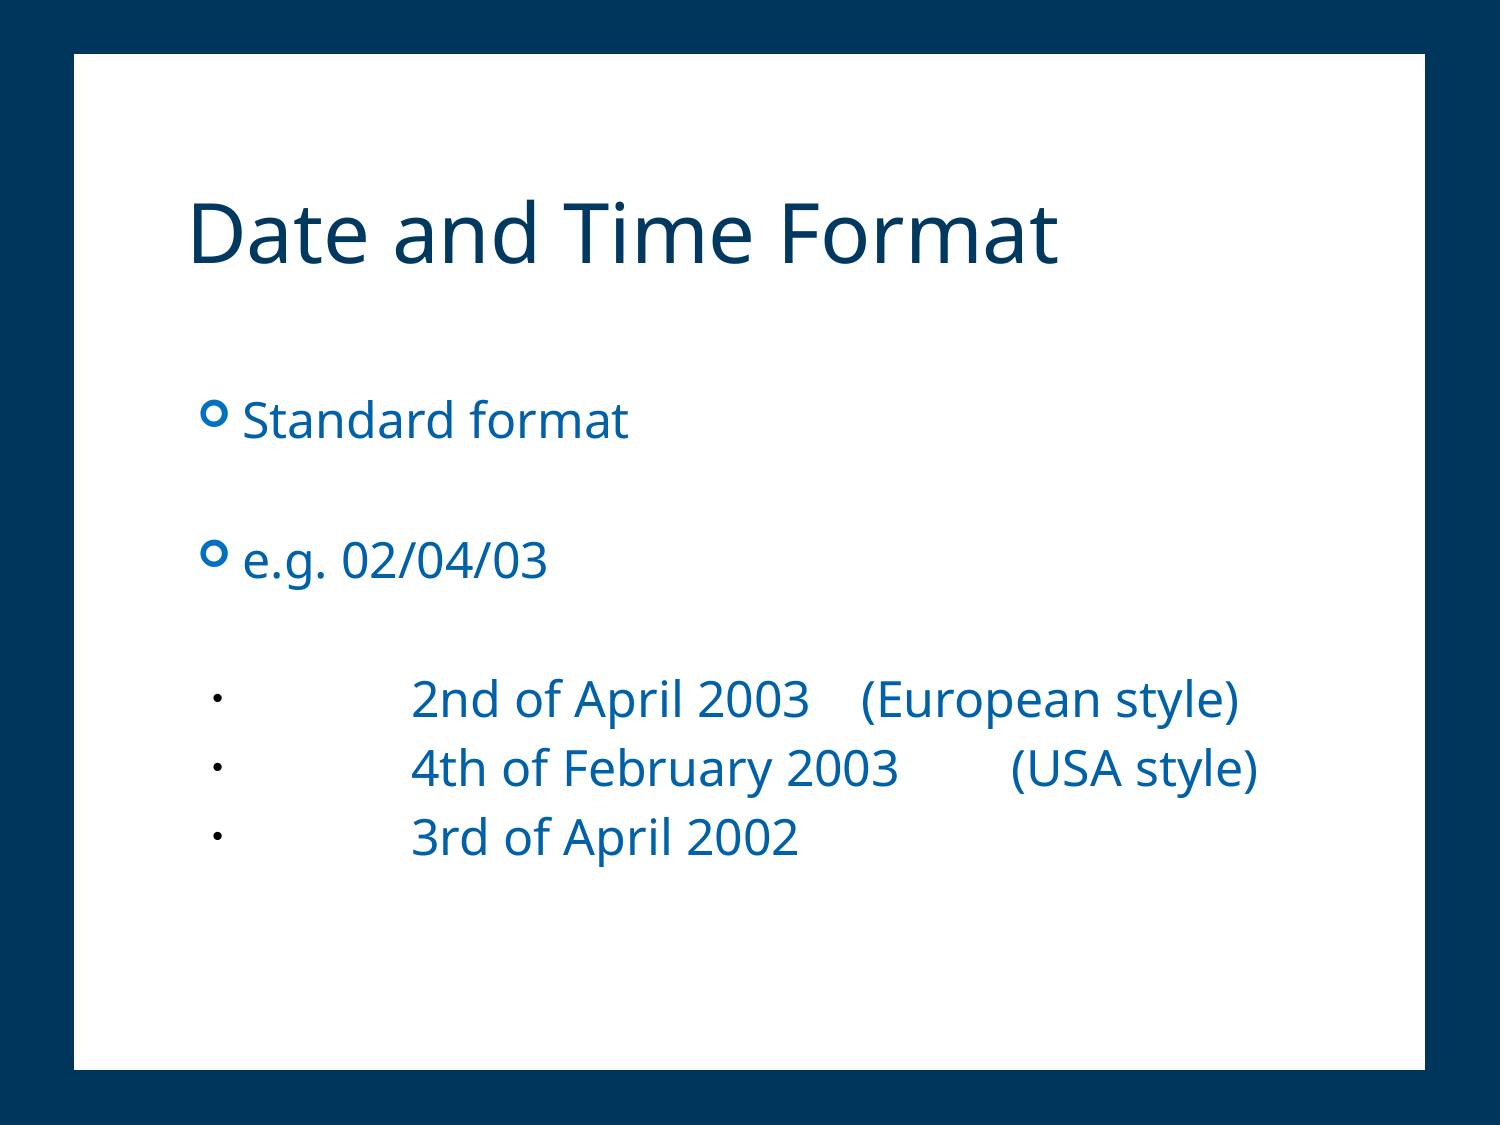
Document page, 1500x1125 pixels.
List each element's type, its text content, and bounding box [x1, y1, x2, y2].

title Date and Time Format [171, 168, 1324, 288]
list Standard format e.g. 02/04/03 2nd of April 2003 (European style) 4th of February 2003 (USA style) 3rd of April 2002 [171, 381, 1283, 957]
